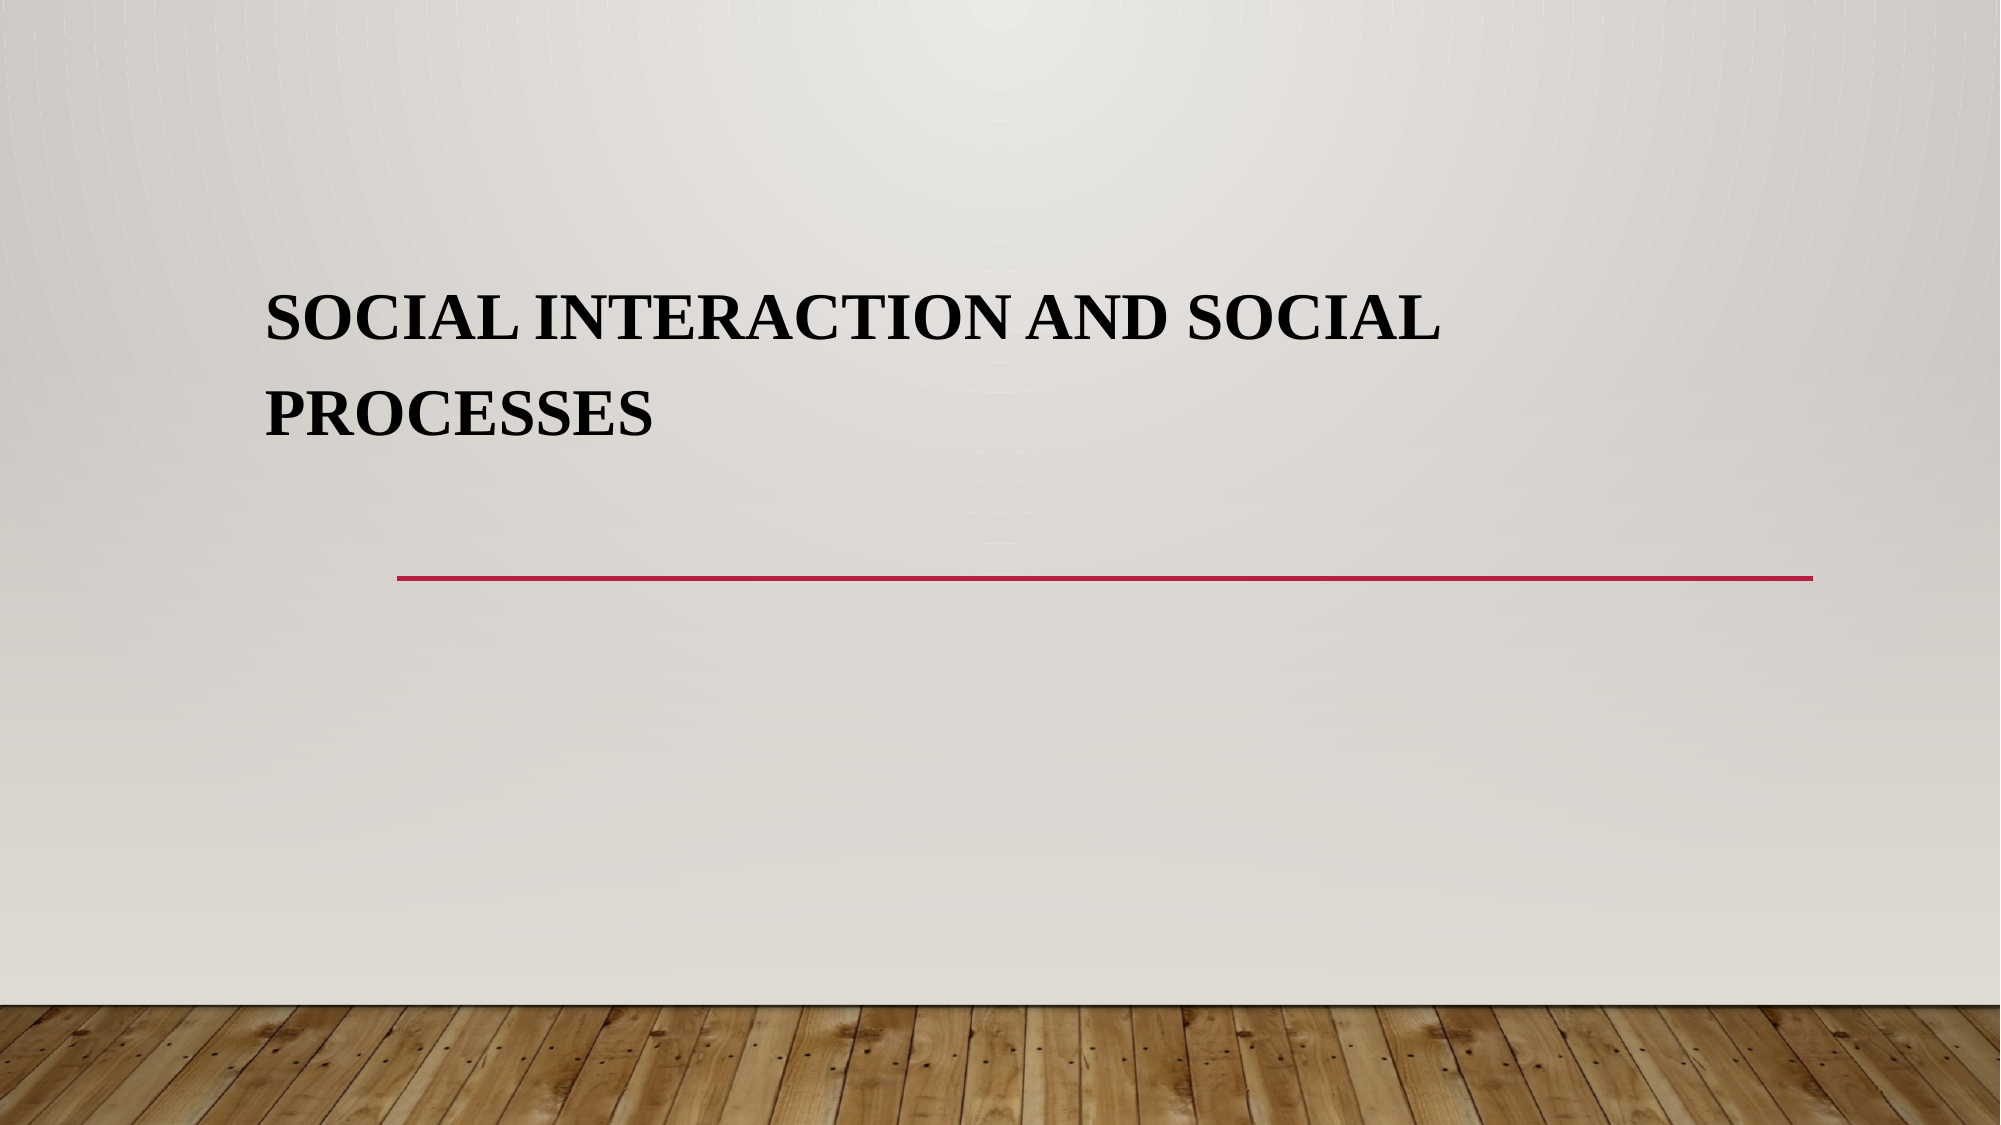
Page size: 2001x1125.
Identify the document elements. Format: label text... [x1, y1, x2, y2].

picture [0, 1005, 2000, 1125]
subtitle Social Interaction and Social processes [249, 241, 1750, 863]
